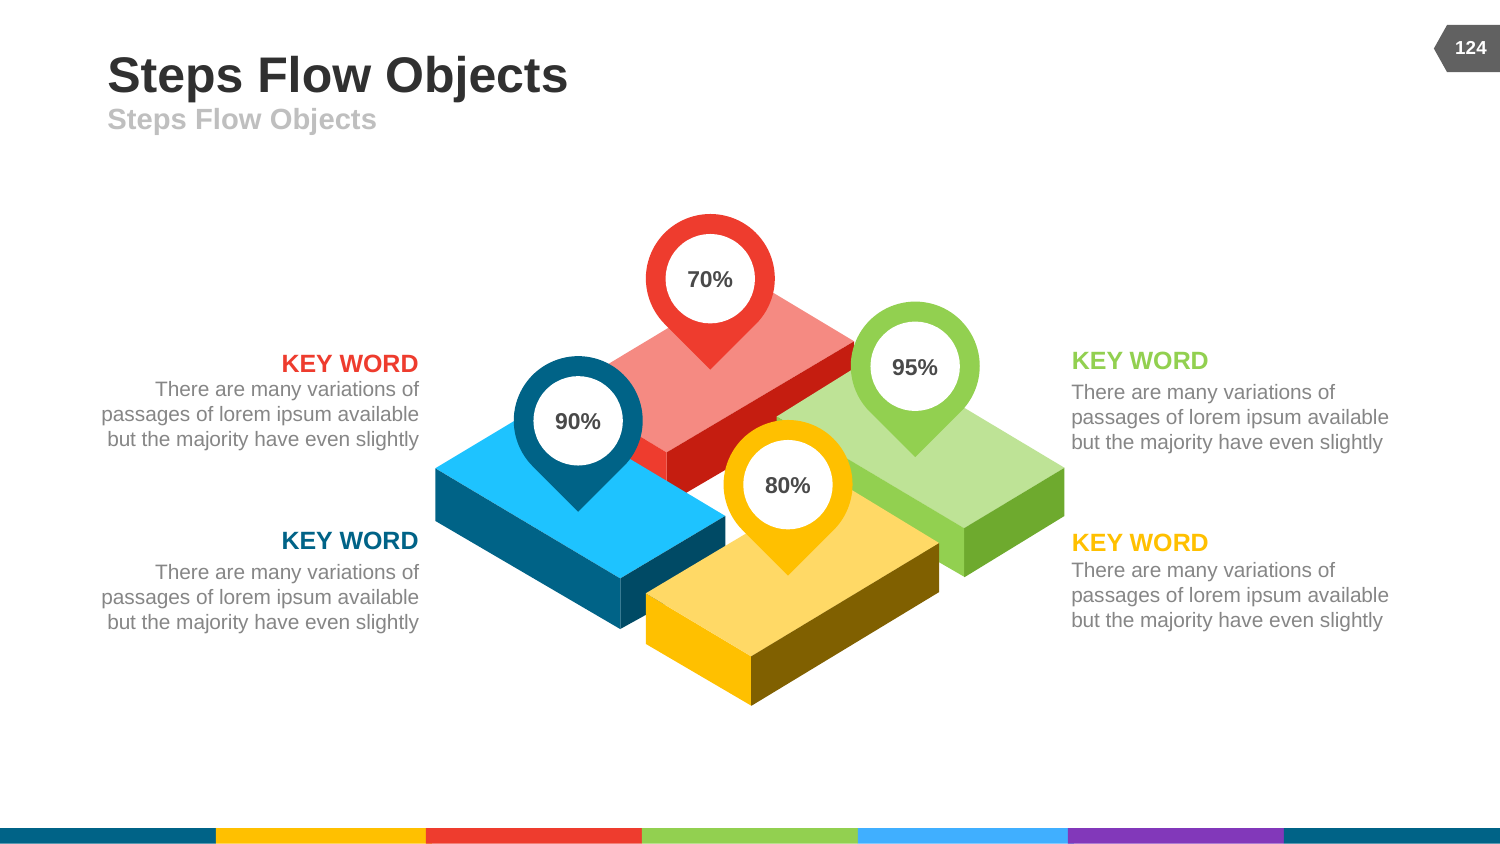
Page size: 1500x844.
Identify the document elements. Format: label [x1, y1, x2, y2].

slide_number [1439, 24, 1500, 70]
list [107, 101, 783, 135]
text_box [1070, 344, 1391, 455]
text_box [99, 347, 420, 452]
text_box [99, 524, 420, 634]
text_box [1070, 525, 1391, 633]
text_box [435, 213, 1065, 706]
title [107, 43, 1033, 102]
